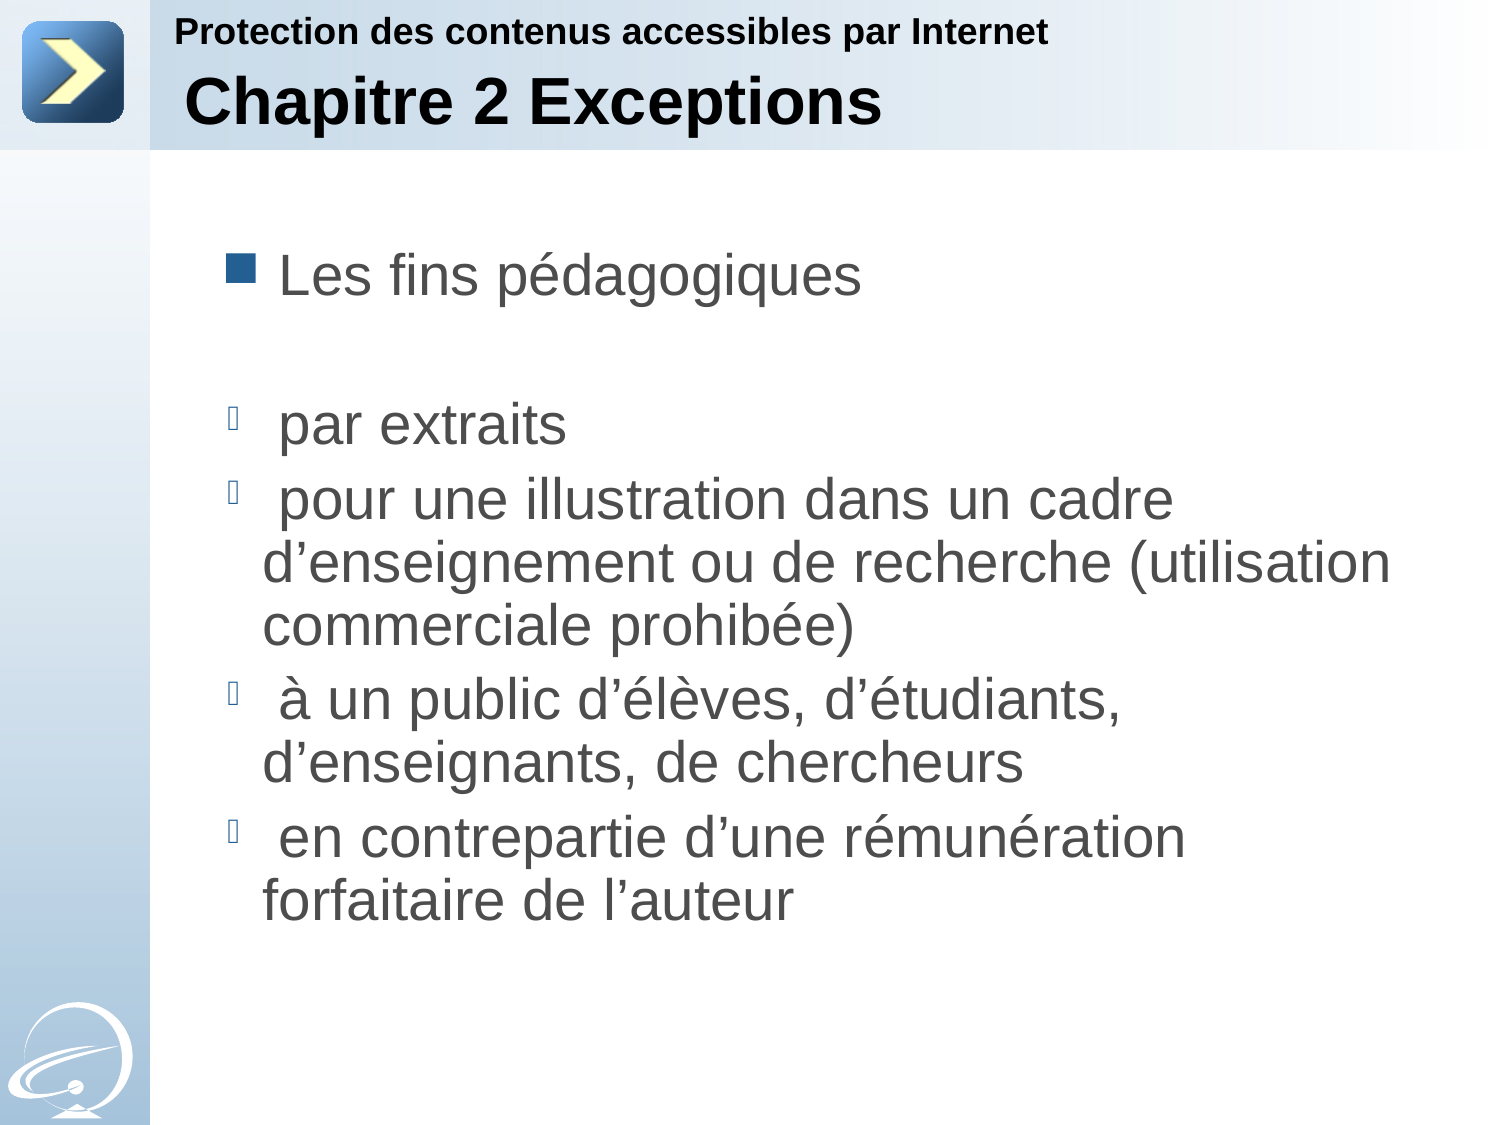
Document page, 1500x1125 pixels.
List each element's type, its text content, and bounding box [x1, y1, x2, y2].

title Chapitre 2 Exceptions [169, 60, 1451, 141]
text_box Protection des contenus accessibles par Internet [159, 0, 1500, 60]
picture [21, 19, 129, 127]
text_box Les fins pédagogiques par extraits pour une illustration dans un cadre d’enseignement ou de recherche (utilisation commerciale prohibée) à un public d’élèves, d’étudiants, d’enseignants, de chercheurs en contrepartie d’une rémunération forfaitaire de l’auteur [212, 237, 1463, 1015]
